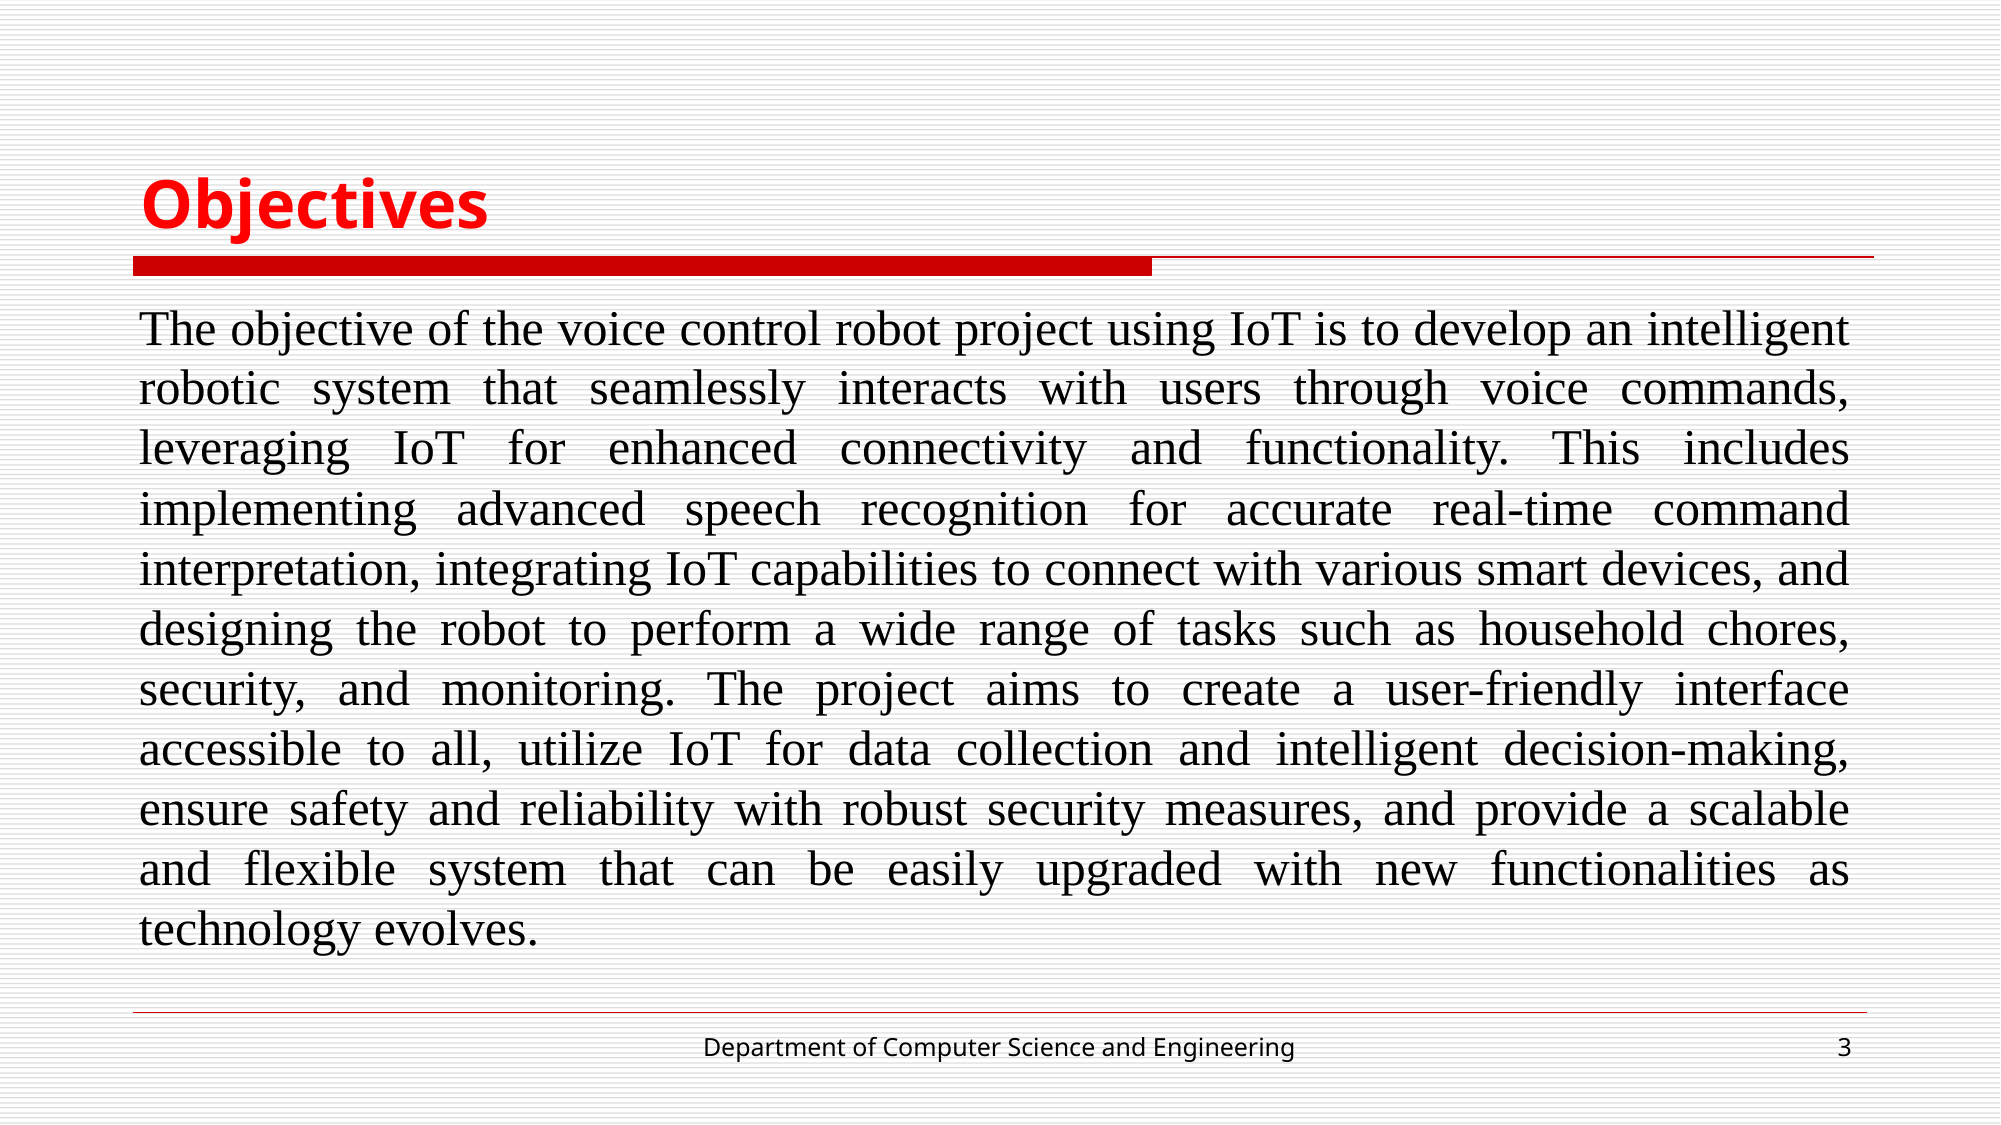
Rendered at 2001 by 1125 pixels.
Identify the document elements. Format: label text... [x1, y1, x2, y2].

footer Department of Computer Science and Engineering [683, 1024, 1317, 1103]
slide_number 3 [1433, 1024, 1867, 1103]
picture [0, 0, 2001, 1125]
title Objectives [125, 50, 1876, 250]
list The objective of the voice control robot project using IoT is to develop an intelligent robotic system that seamlessly interacts with users through voice commands, leveraging IoT for enhanced connectivity and functionality. This includes implementing advanced speech recognition for accurate real-time command interpretation, integrating IoT capabilities to connect with various smart devices, and designing the robot to perform a wide range of tasks such as household chores, security, and monitoring. The project aims to create a user-friendly interface accessible to all, utilize IoT for data collection and intelligent decision-making, ensure safety and reliability with robust security measures, and provide a scalable and flexible system that can be easily upgraded with new functionalities as technology evolves. [123, 287, 1867, 988]
